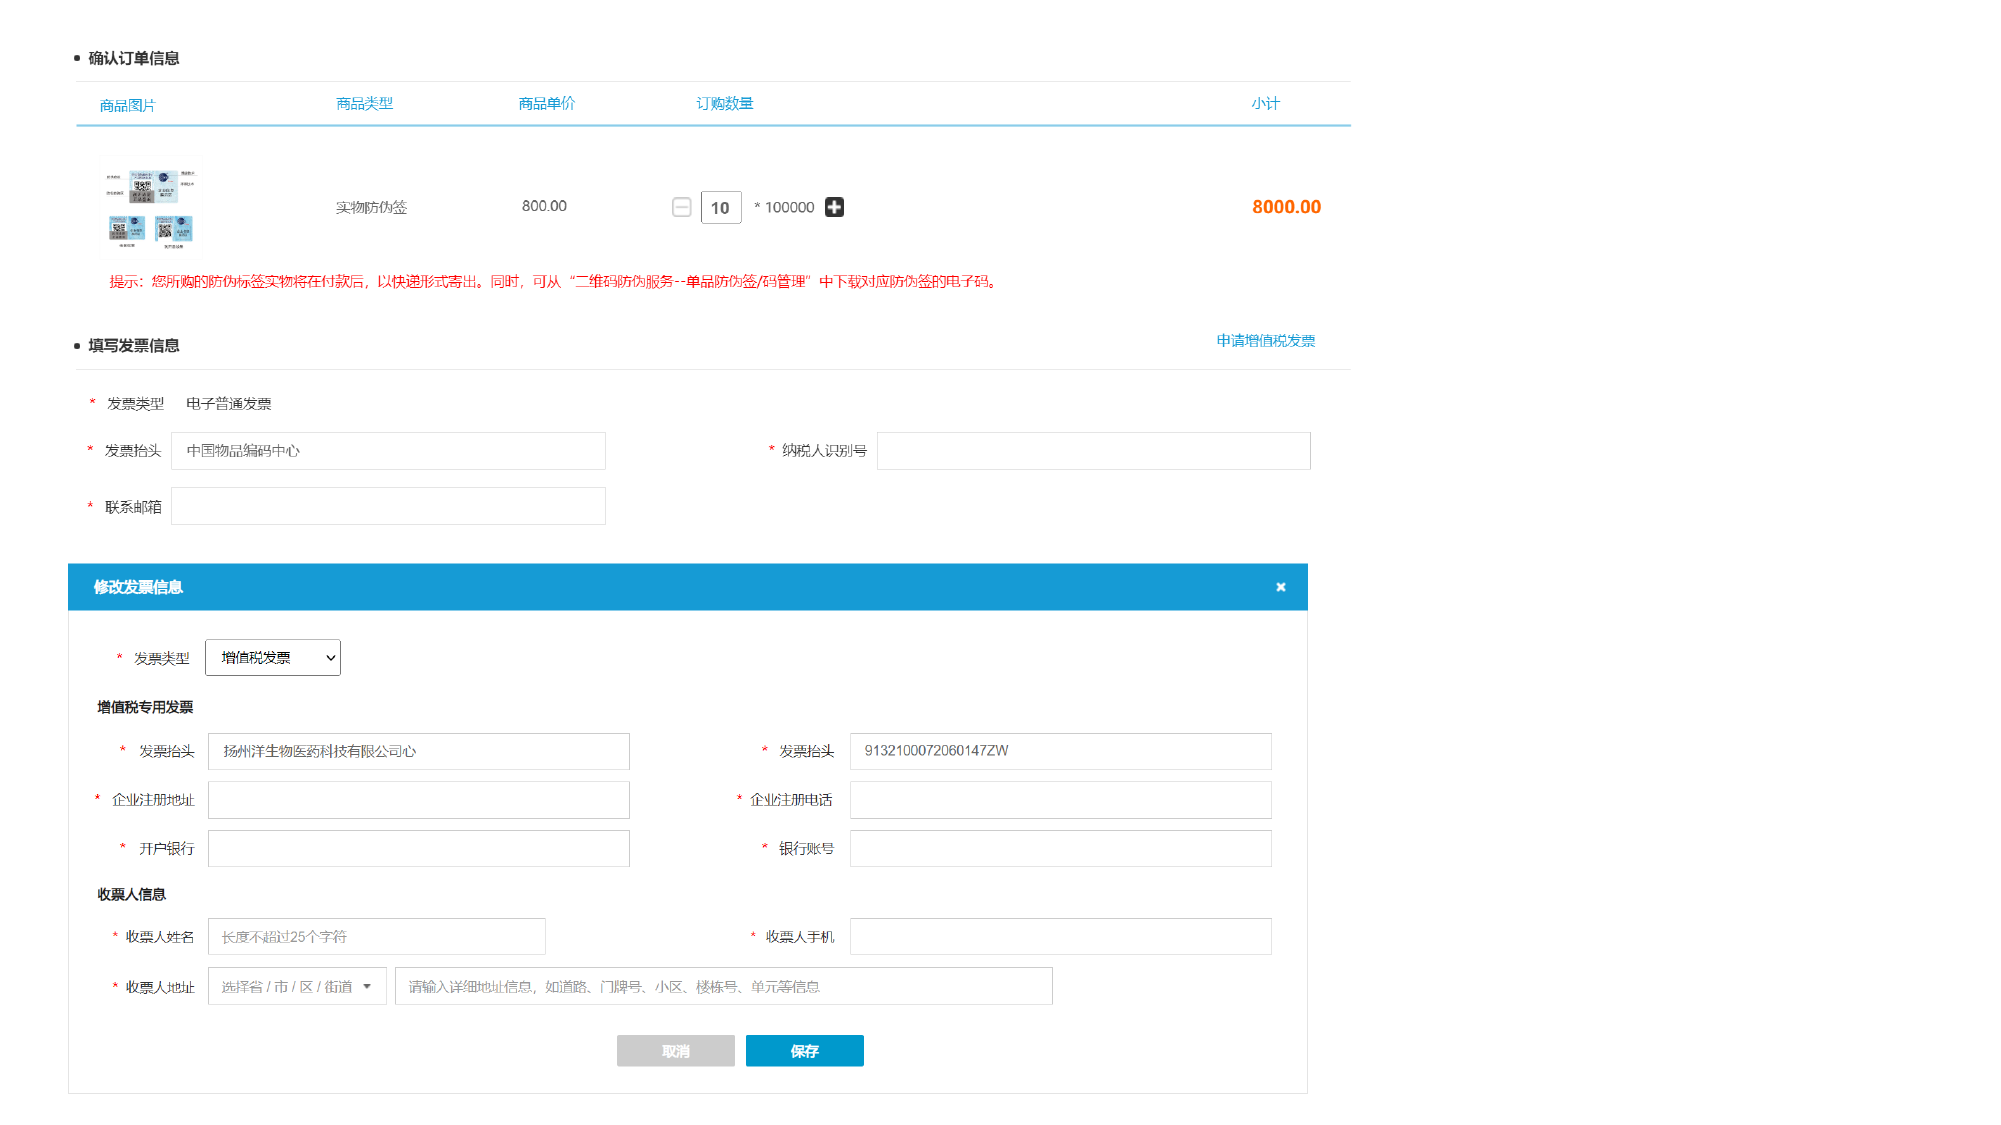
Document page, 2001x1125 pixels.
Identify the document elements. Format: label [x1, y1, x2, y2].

picture [43, 45, 1364, 1102]
